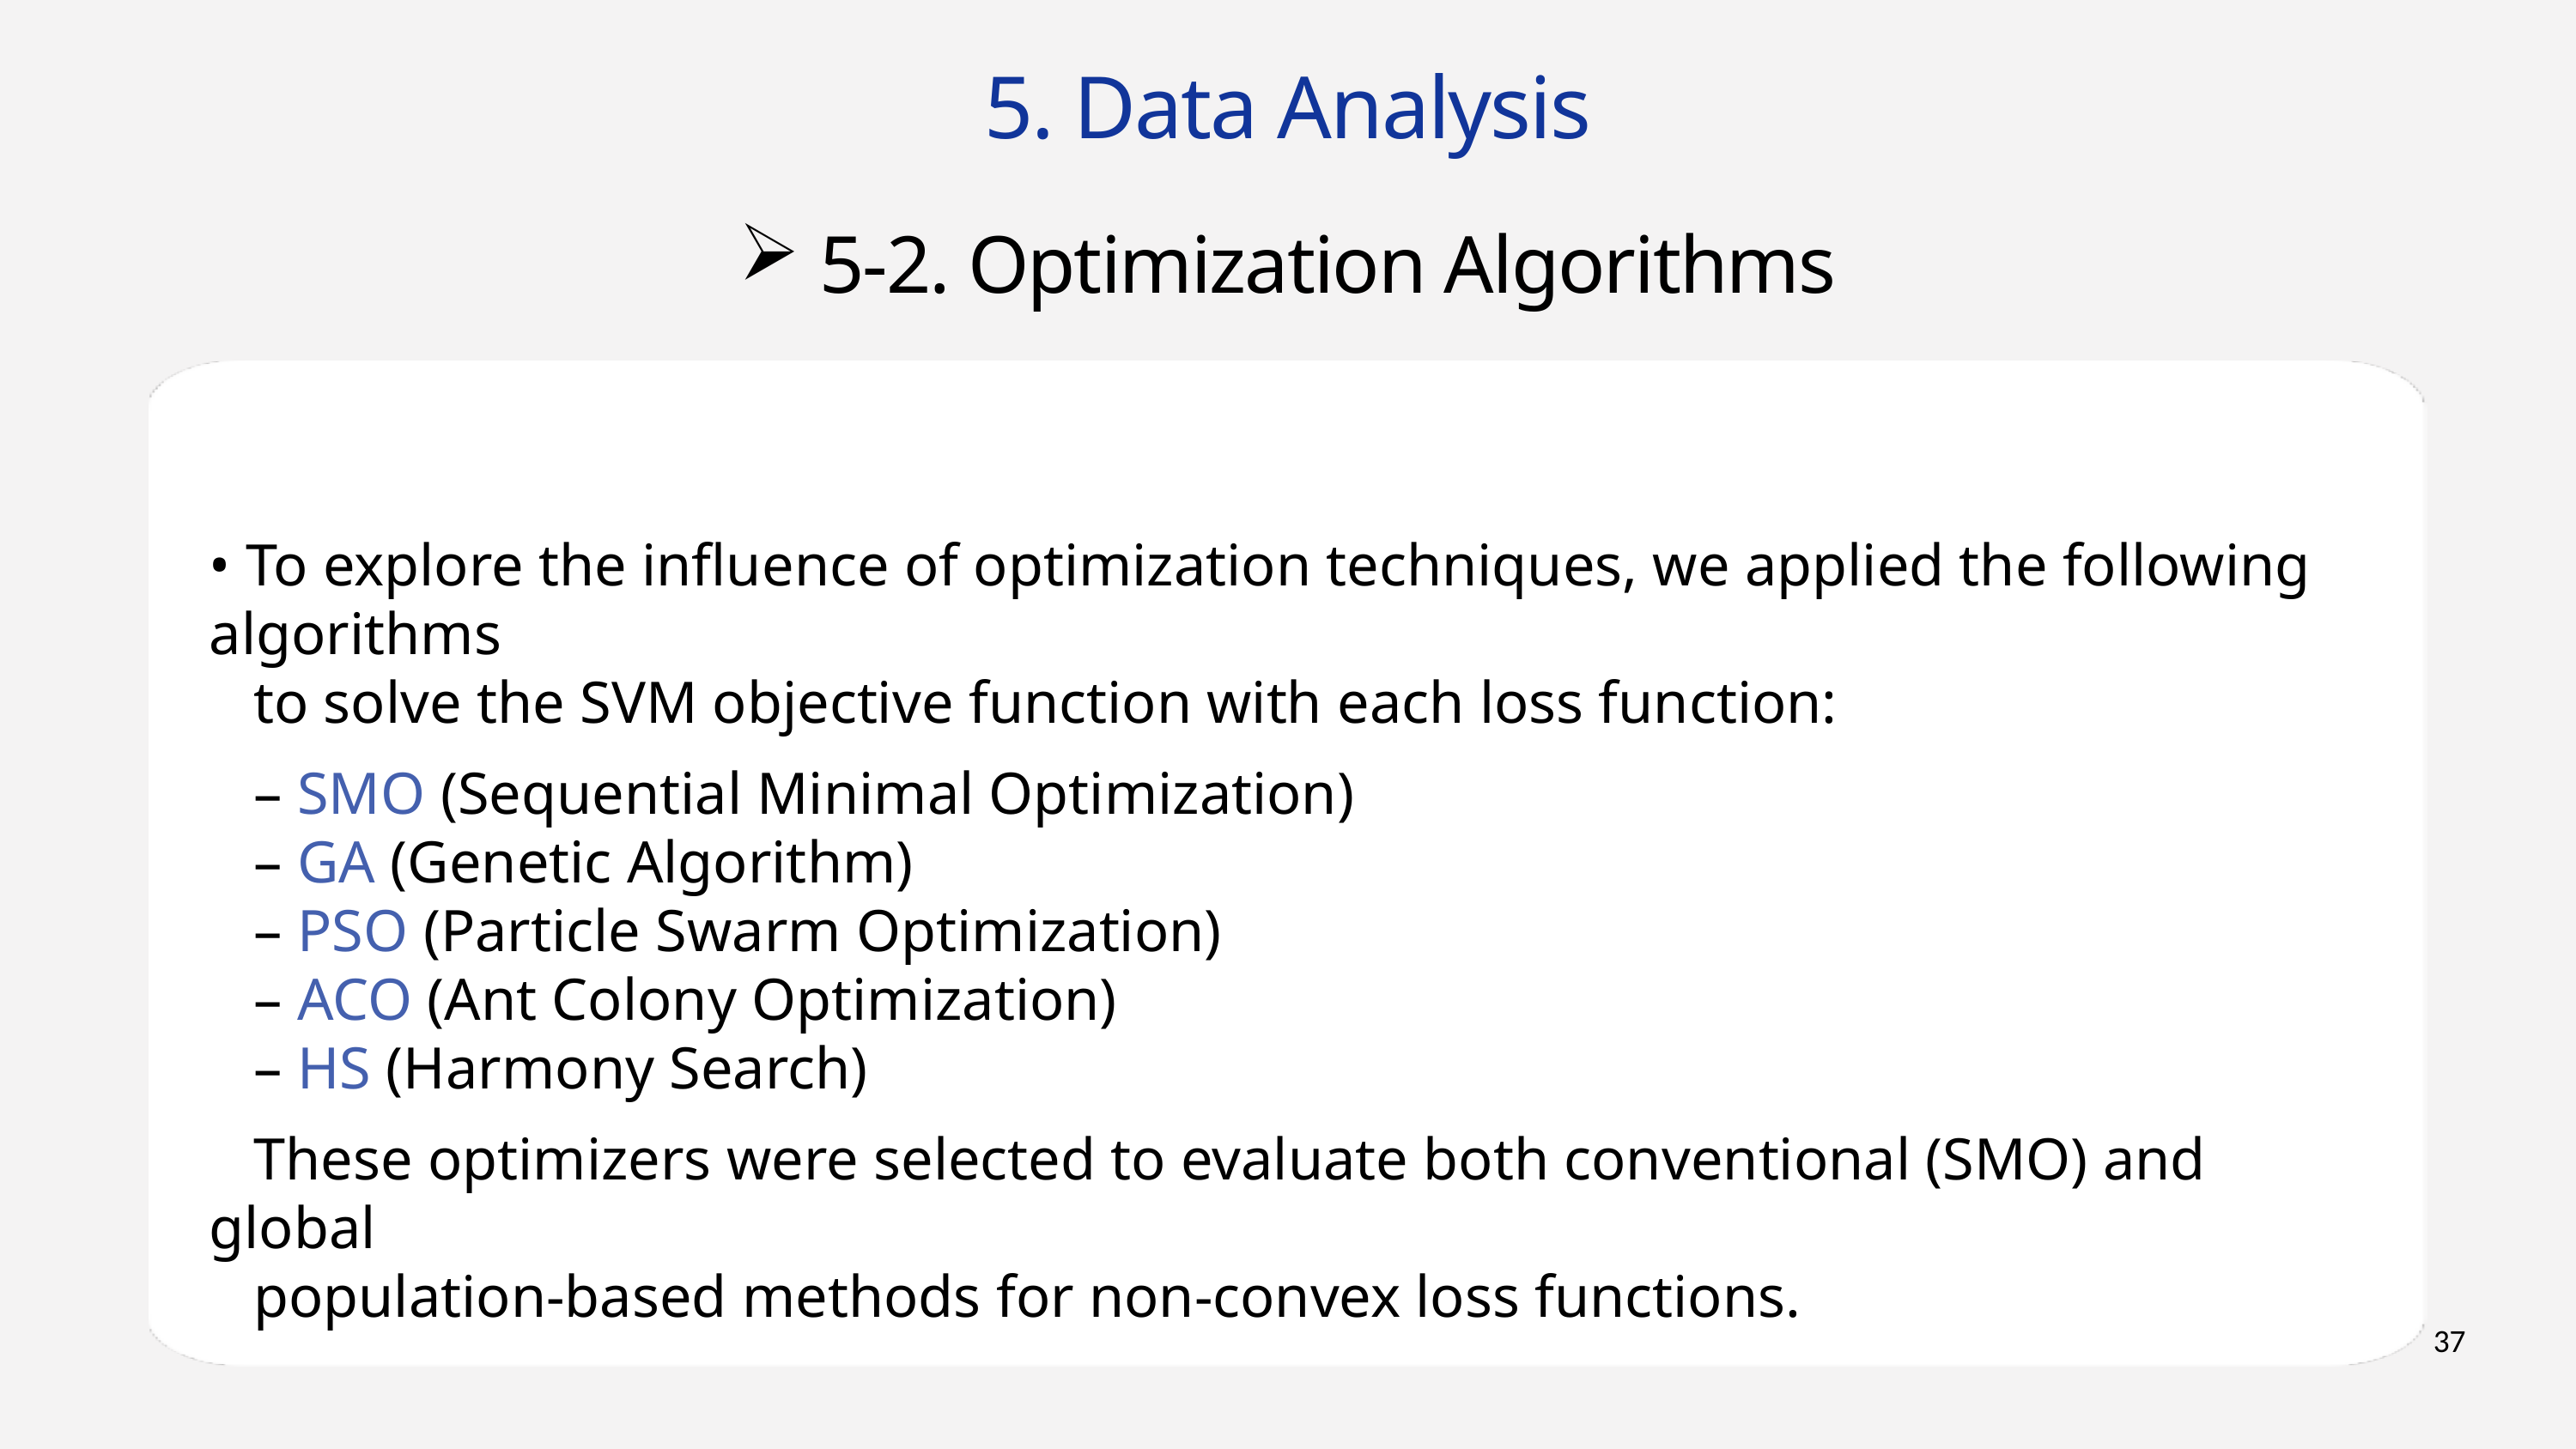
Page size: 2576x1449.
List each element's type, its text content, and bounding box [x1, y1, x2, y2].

text_box 5. Data Analysis [309, 46, 2267, 163]
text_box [149, 360, 2427, 1367]
text_box 37 [2433, 1313, 2479, 1365]
text_box 5-2. Optimization Algorithms [309, 208, 2267, 316]
